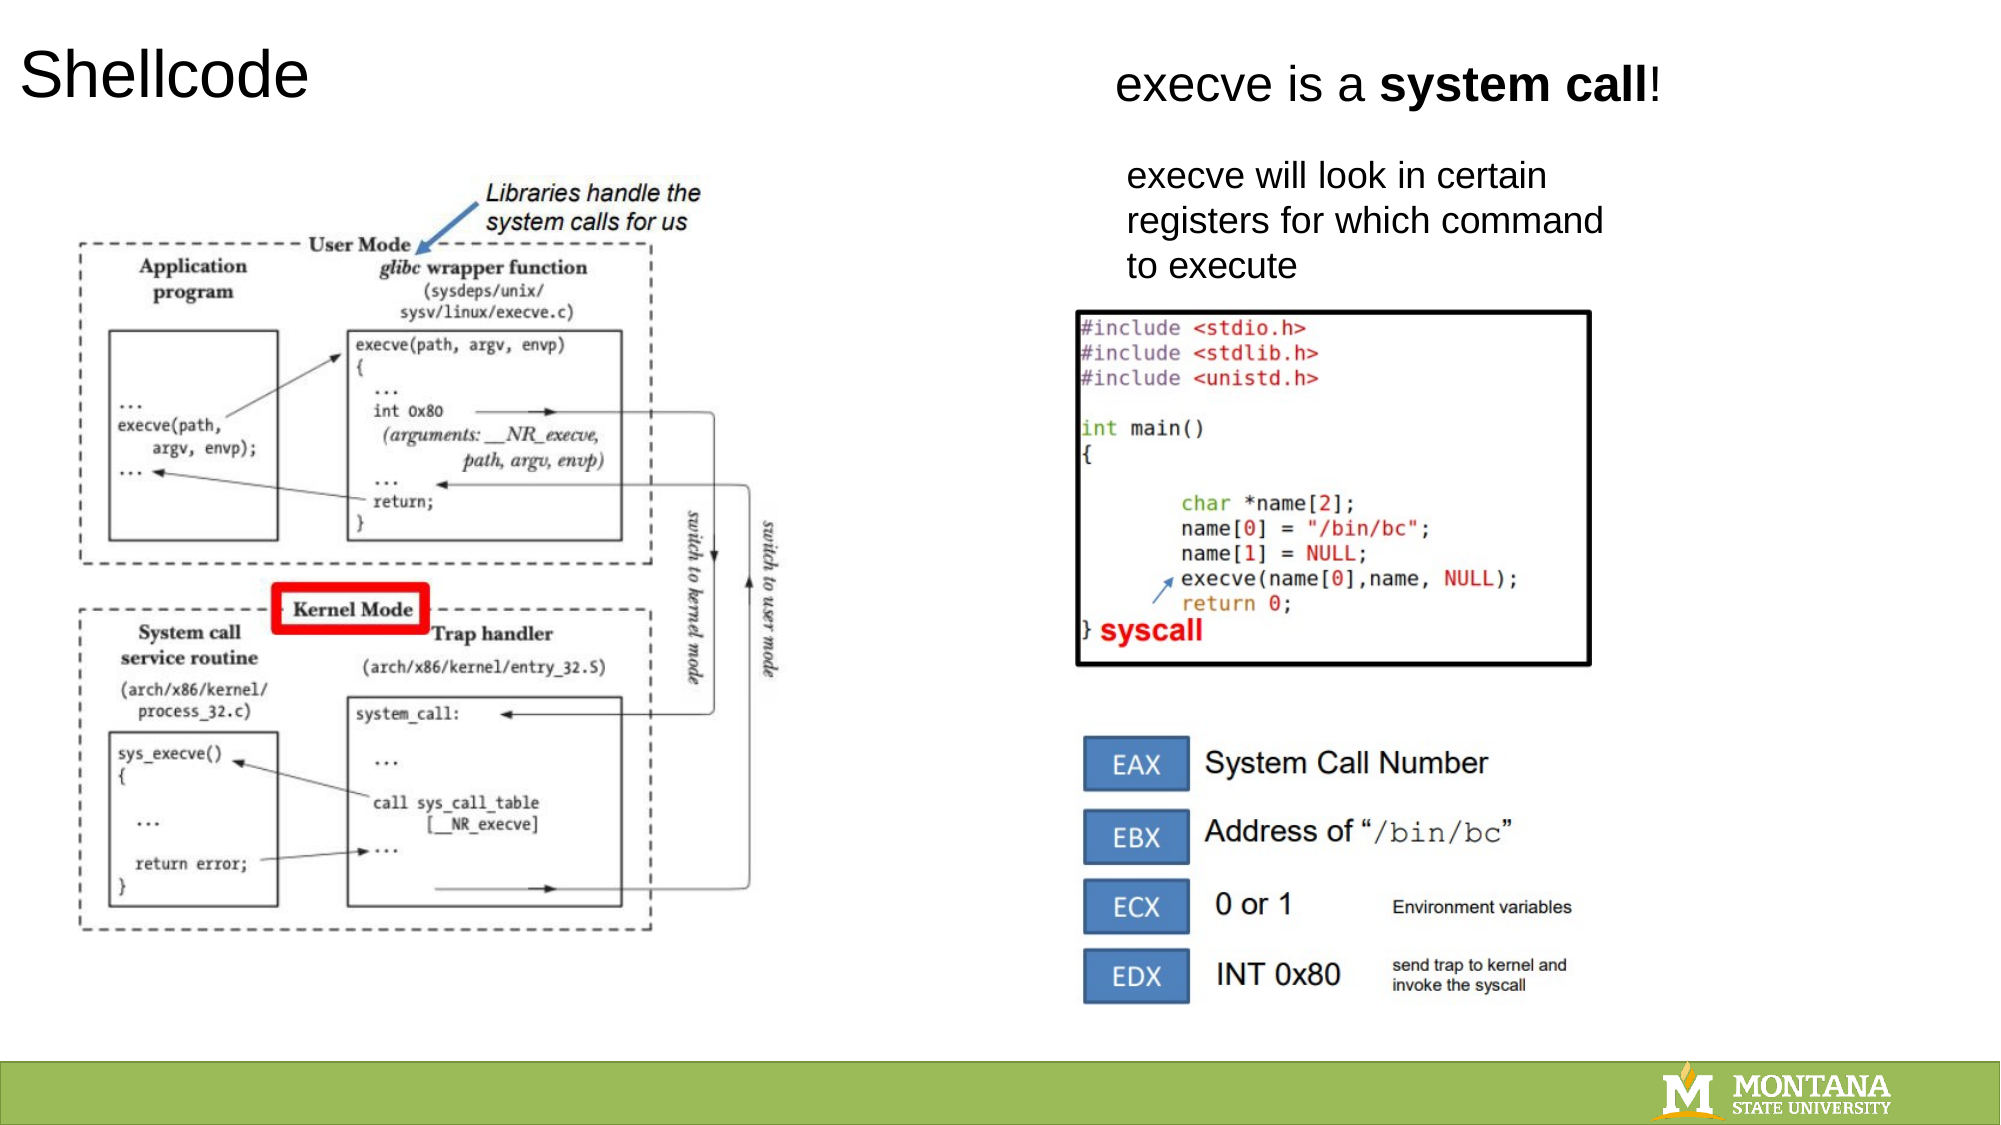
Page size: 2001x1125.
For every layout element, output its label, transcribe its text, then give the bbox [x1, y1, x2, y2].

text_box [1892, 1060, 2000, 1125]
picture [1074, 309, 1592, 1006]
picture [78, 175, 787, 932]
text_box execve is a system call! execve will look in certain registers for which command to execute [1113, 49, 1666, 286]
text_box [0, 1060, 1647, 1125]
picture [1649, 1060, 1892, 1122]
text_box Shellcode [17, 28, 315, 111]
